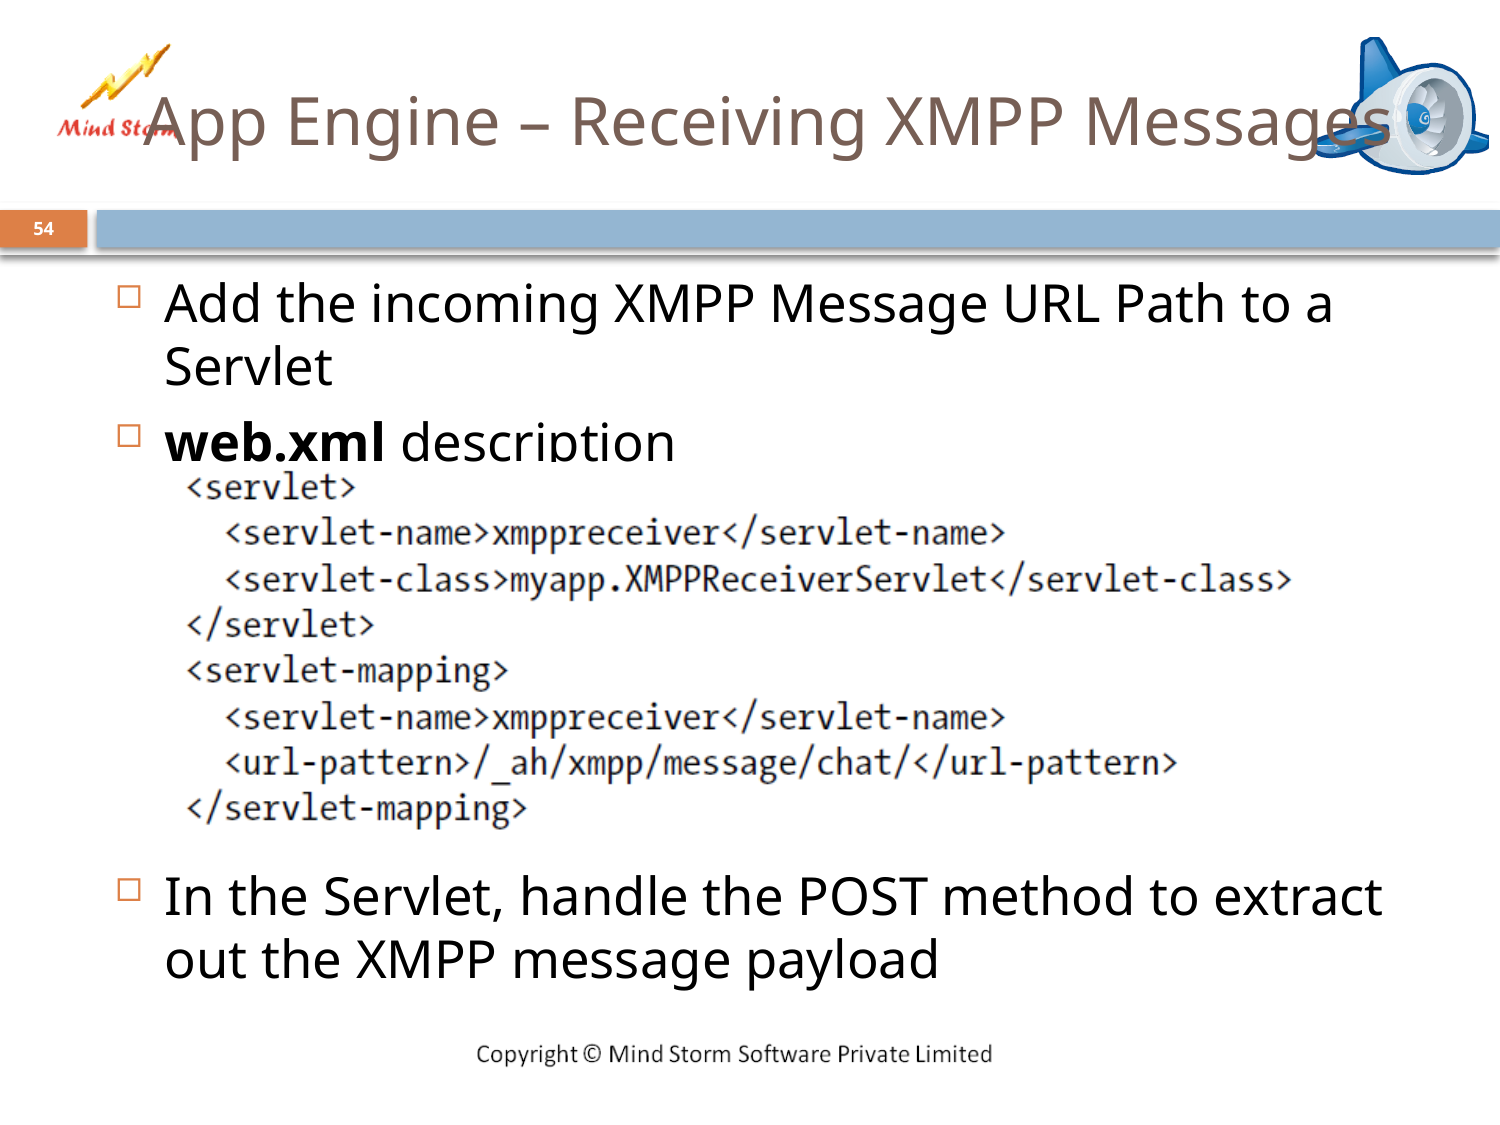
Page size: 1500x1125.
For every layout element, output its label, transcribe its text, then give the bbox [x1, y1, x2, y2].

picture [174, 462, 1313, 837]
picture [1304, 24, 1500, 182]
slide_number 54 [0, 209, 88, 250]
list Add the incoming XMPP Message URL Path to a Servlet web.xml description In the Servlet, handle the POST method to extract out the XMPP message payload [100, 262, 1438, 1000]
title App Engine – Receiving XMPP Messages [100, 37, 1438, 200]
picture [474, 1037, 1000, 1072]
picture [37, 37, 100, 150]
